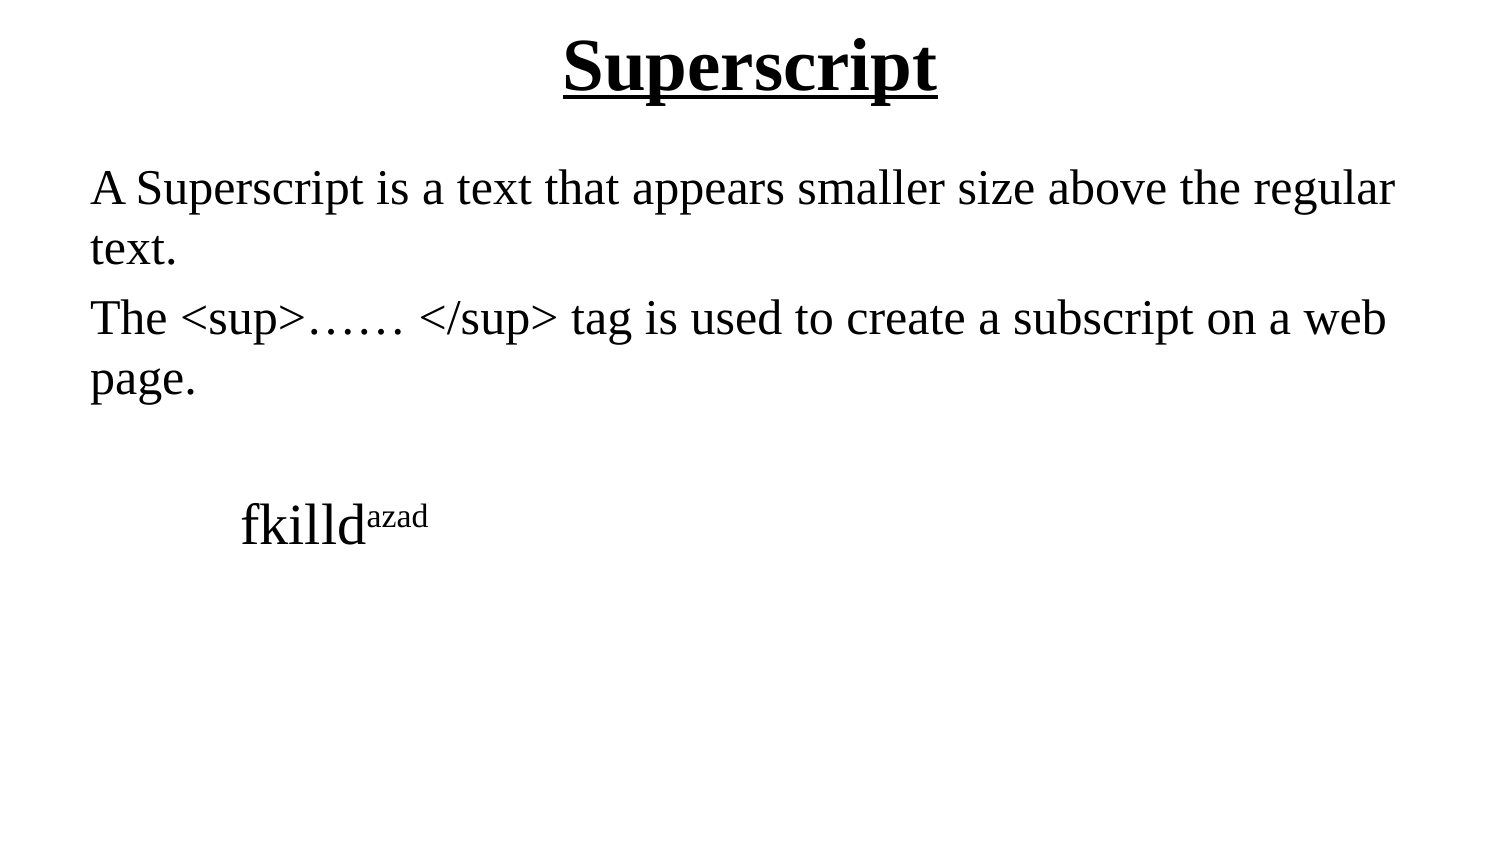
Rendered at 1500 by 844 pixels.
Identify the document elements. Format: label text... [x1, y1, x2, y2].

title Superscript [75, 0, 1425, 125]
list A Superscript is a text that appears smaller size above the regular text. The <sup>…… </sup> tag is used to create a subscript on a web page. fkilldazad [75, 146, 1425, 704]
